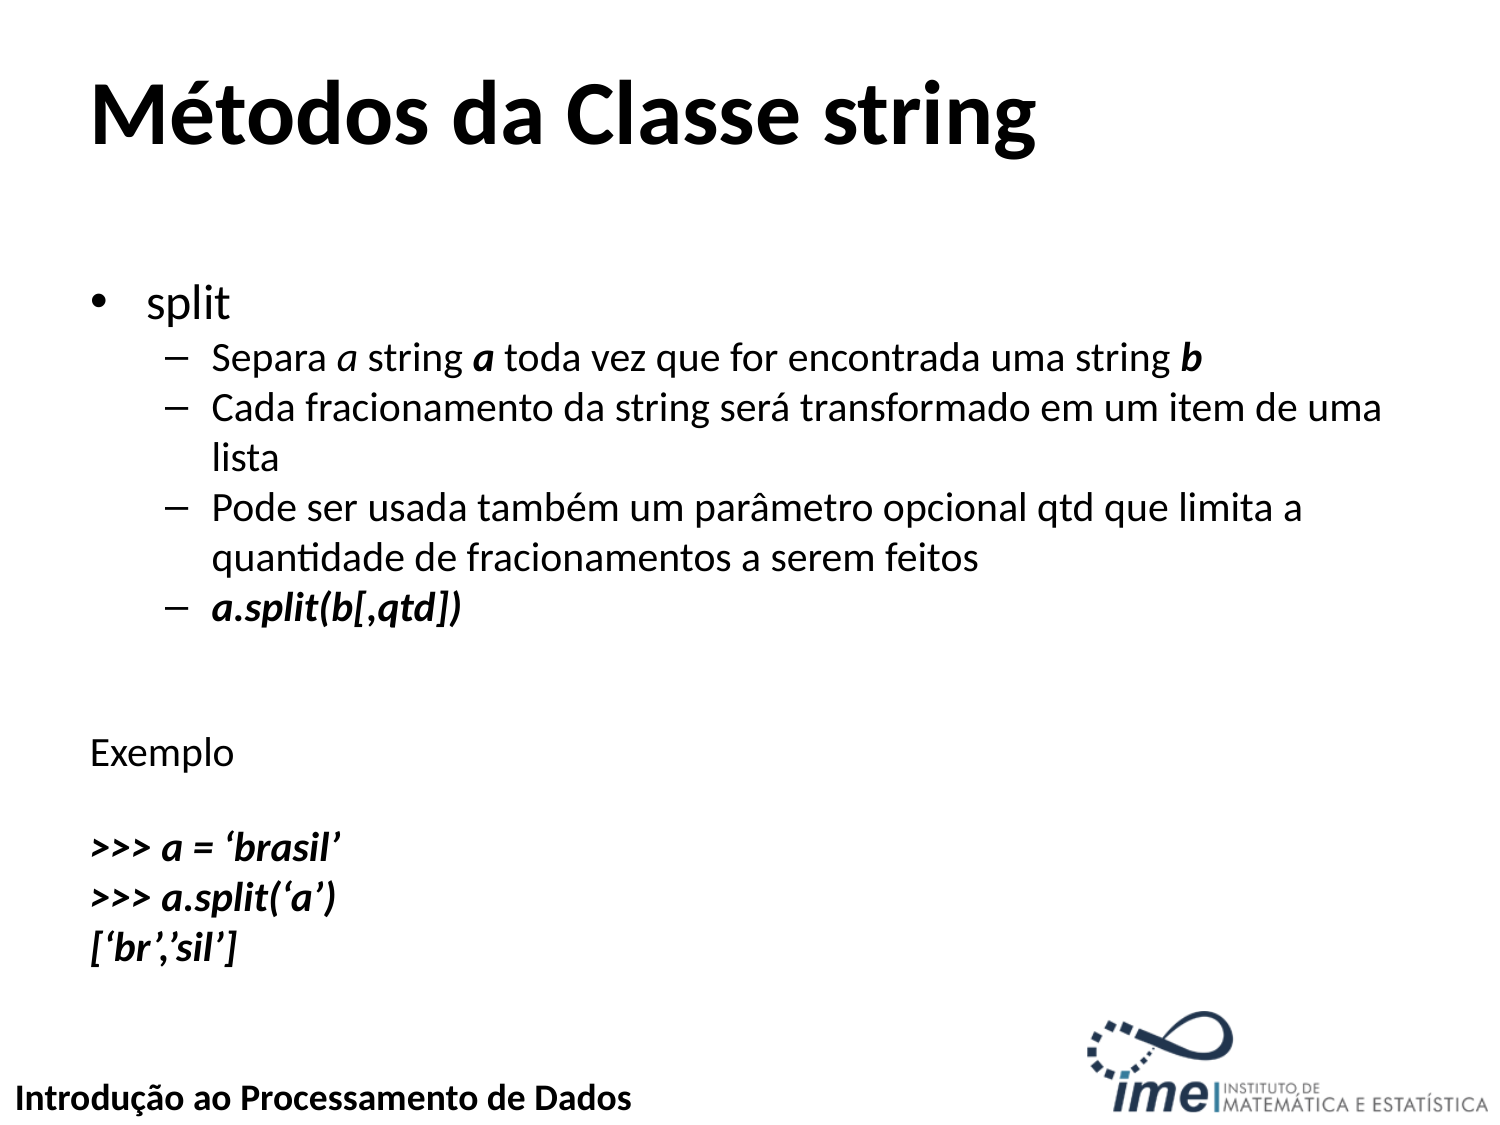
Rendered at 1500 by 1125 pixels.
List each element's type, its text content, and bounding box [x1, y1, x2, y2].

picture [1086, 1011, 1494, 1115]
text_box split Separa a string a toda vez que for encontrada uma string b Cada fracionamento da string será transformado em um item de uma lista Pode ser usada também um parâmetro opcional qtd que limita a quantidade de fracionamentos a serem feitos a.split(b[,qtd]) Exemplo >>> a = ‘brasil’ >>> a.split(‘a’) [‘br’,’sil’] [74, 262, 1425, 1005]
text_box Métodos da Classe string [74, 45, 1425, 233]
